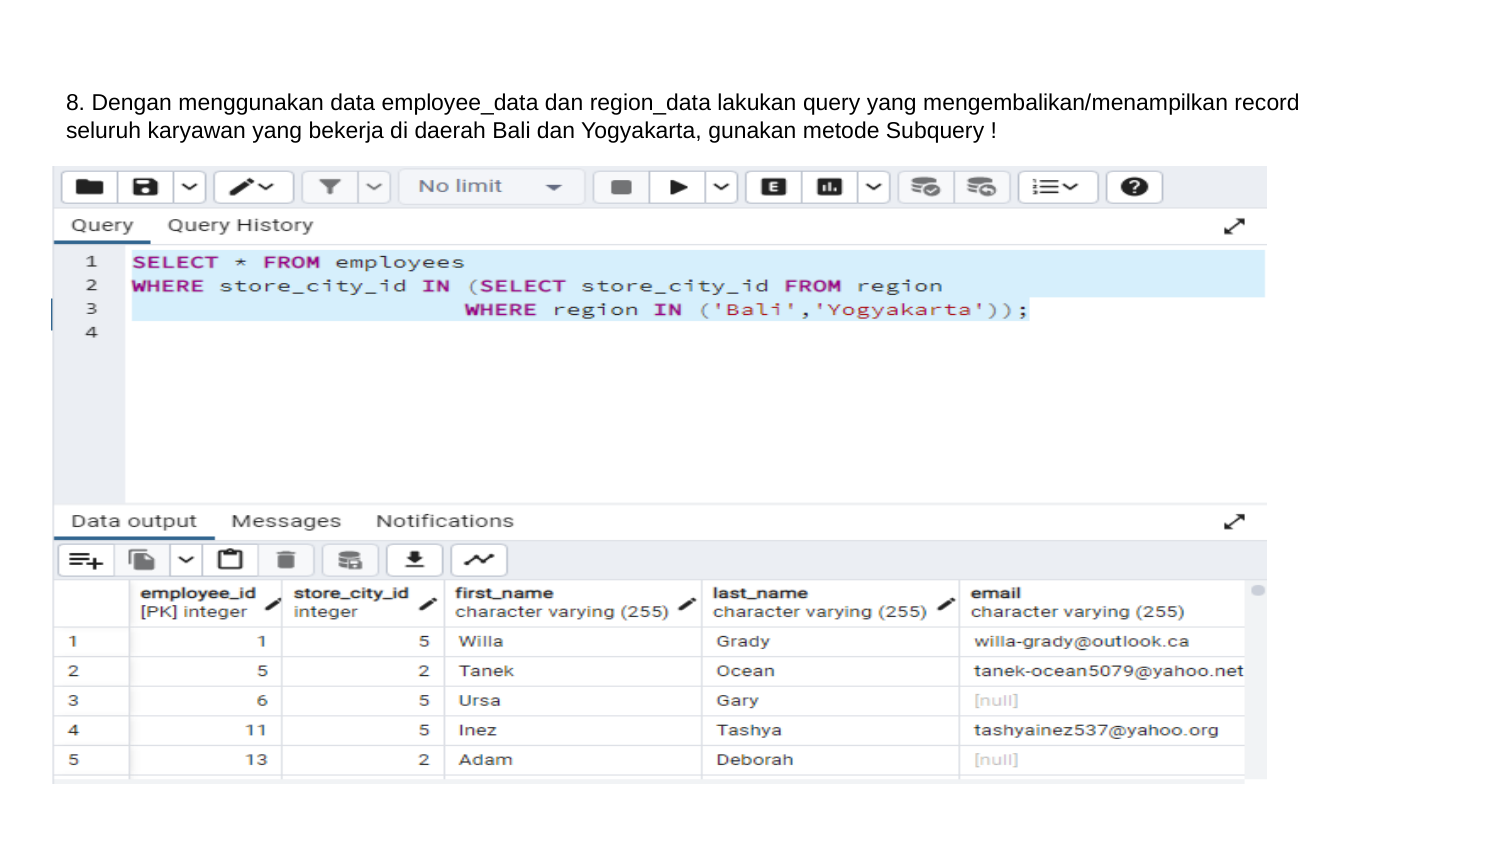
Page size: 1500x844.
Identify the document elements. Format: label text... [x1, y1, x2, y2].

picture [50, 166, 1267, 785]
title 8. Dengan menggunakan data employee_data dan region_data lakukan query yang mengembalikan/menampilkan record seluruh karyawan yang bekerja di daerah Bali dan Yogyakarta, gunakan metode Subquery ! [51, 72, 1449, 167]
